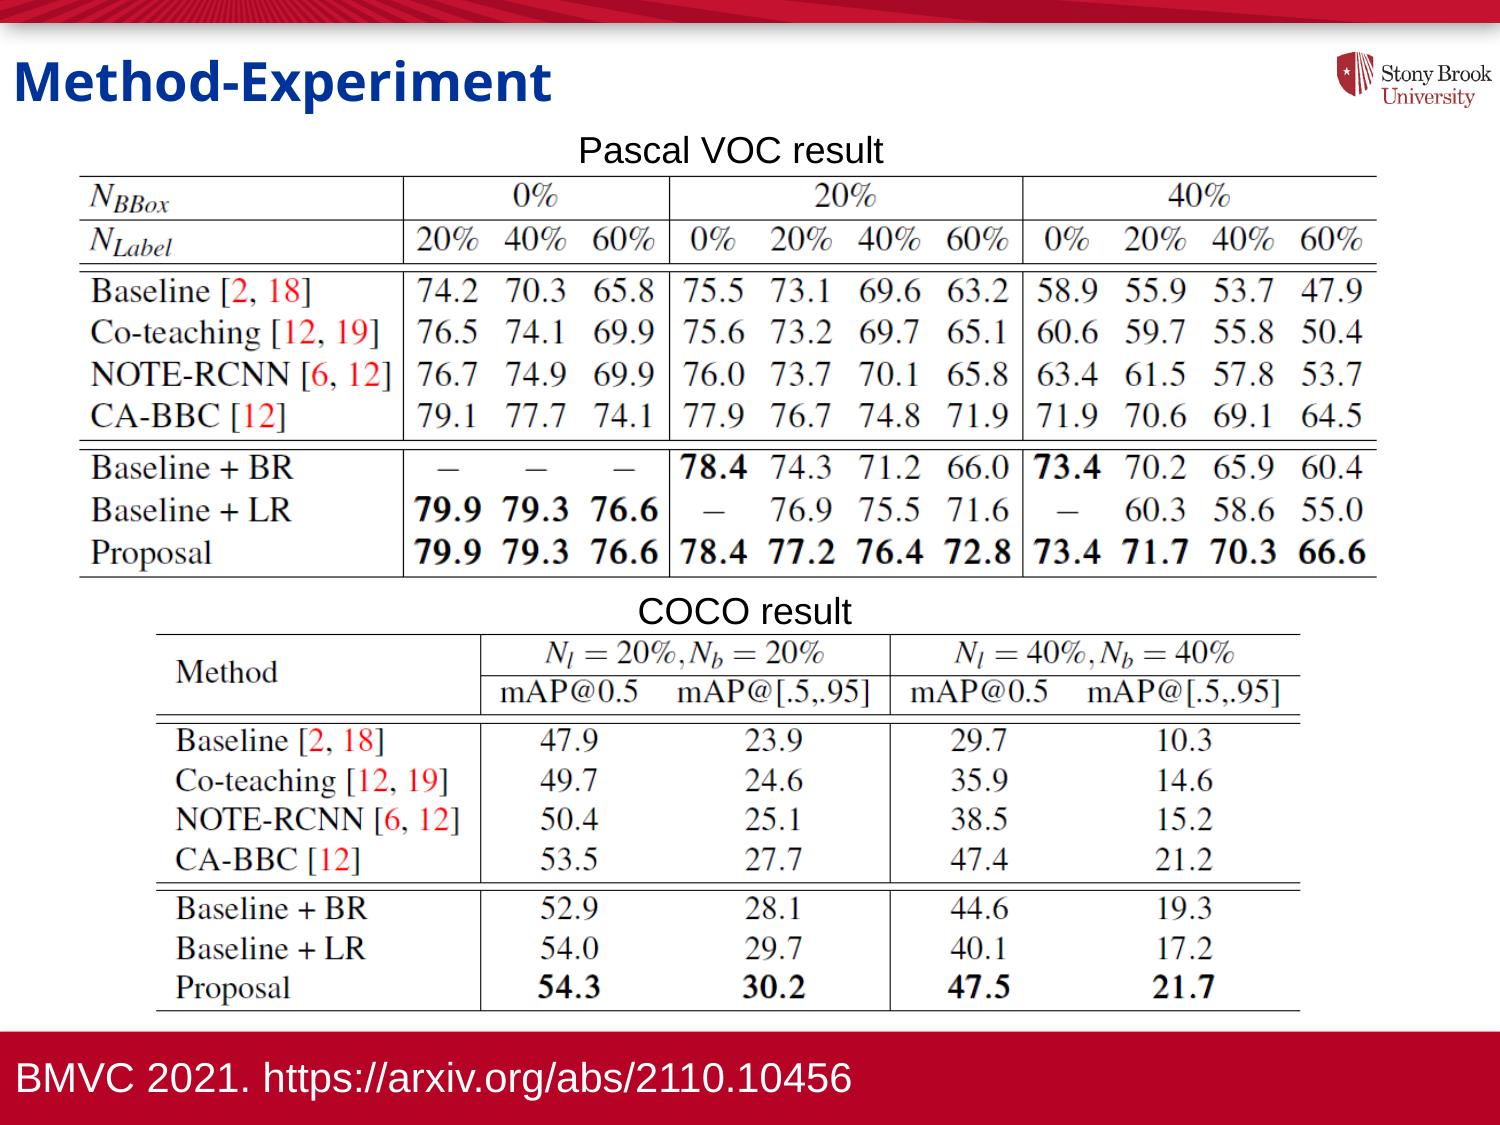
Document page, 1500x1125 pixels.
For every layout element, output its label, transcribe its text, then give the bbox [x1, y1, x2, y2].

text_box BMVC 2021. https://arxiv.org/abs/2110.10456 [0, 1043, 1500, 1125]
picture [153, 620, 1309, 1020]
text_box COCO result [622, 596, 868, 619]
picture [68, 160, 1394, 588]
picture [0, 0, 1500, 23]
title Method-Experiment [12, 27, 1479, 146]
picture [1479, 52, 1492, 108]
text_box Pascal VOC result [563, 118, 899, 159]
